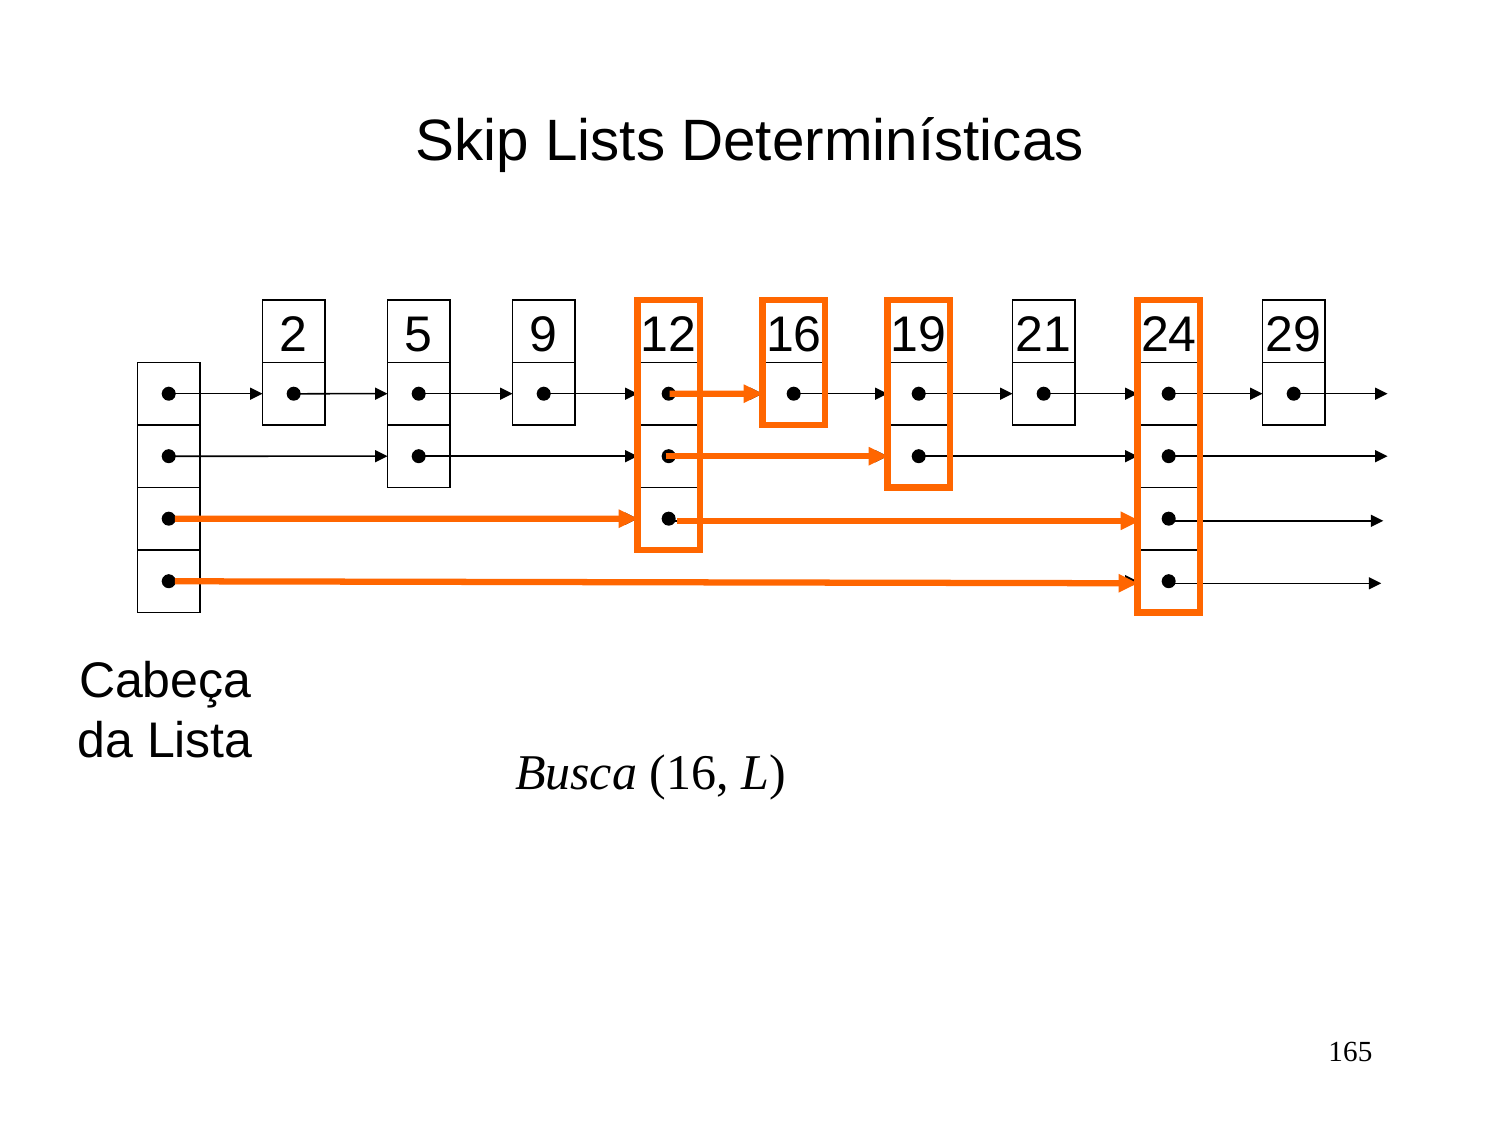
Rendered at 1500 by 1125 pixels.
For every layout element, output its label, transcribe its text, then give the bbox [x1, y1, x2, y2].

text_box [174, 558, 671, 613]
text_box Busca (16, L) [500, 784, 801, 807]
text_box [665, 299, 951, 488]
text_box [676, 299, 1201, 613]
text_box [62, 299, 1388, 776]
slide_number 165 [1074, 1025, 1388, 1100]
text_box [669, 299, 826, 426]
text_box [174, 299, 671, 551]
title Skip Lists Determinísticas [112, 99, 1388, 175]
